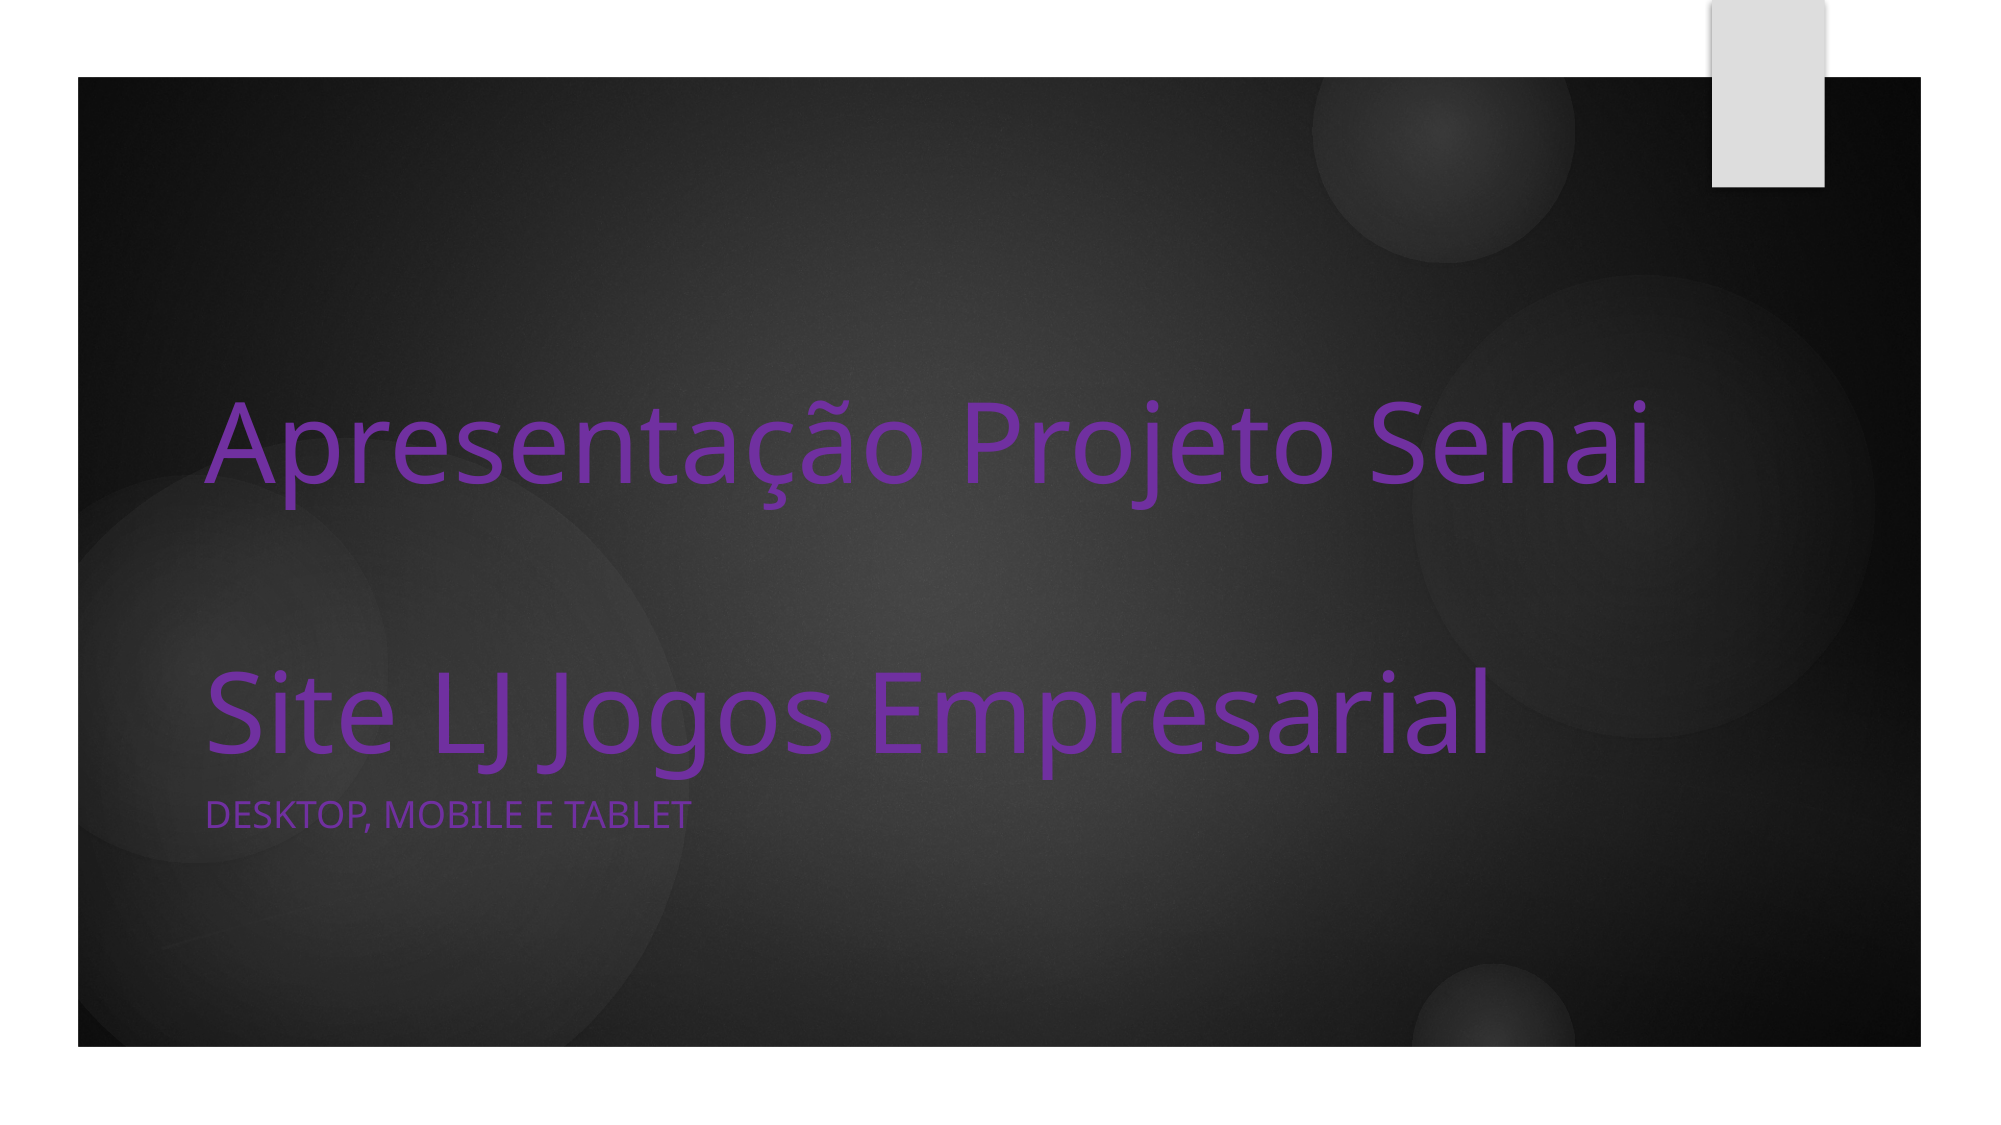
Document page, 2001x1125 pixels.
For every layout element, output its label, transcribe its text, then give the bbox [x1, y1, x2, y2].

subtitle Desktop, Mobile e tablet [189, 783, 1638, 925]
title Apresentação Projeto Senai Site LJ Jogos Empresarial [189, 344, 1872, 784]
